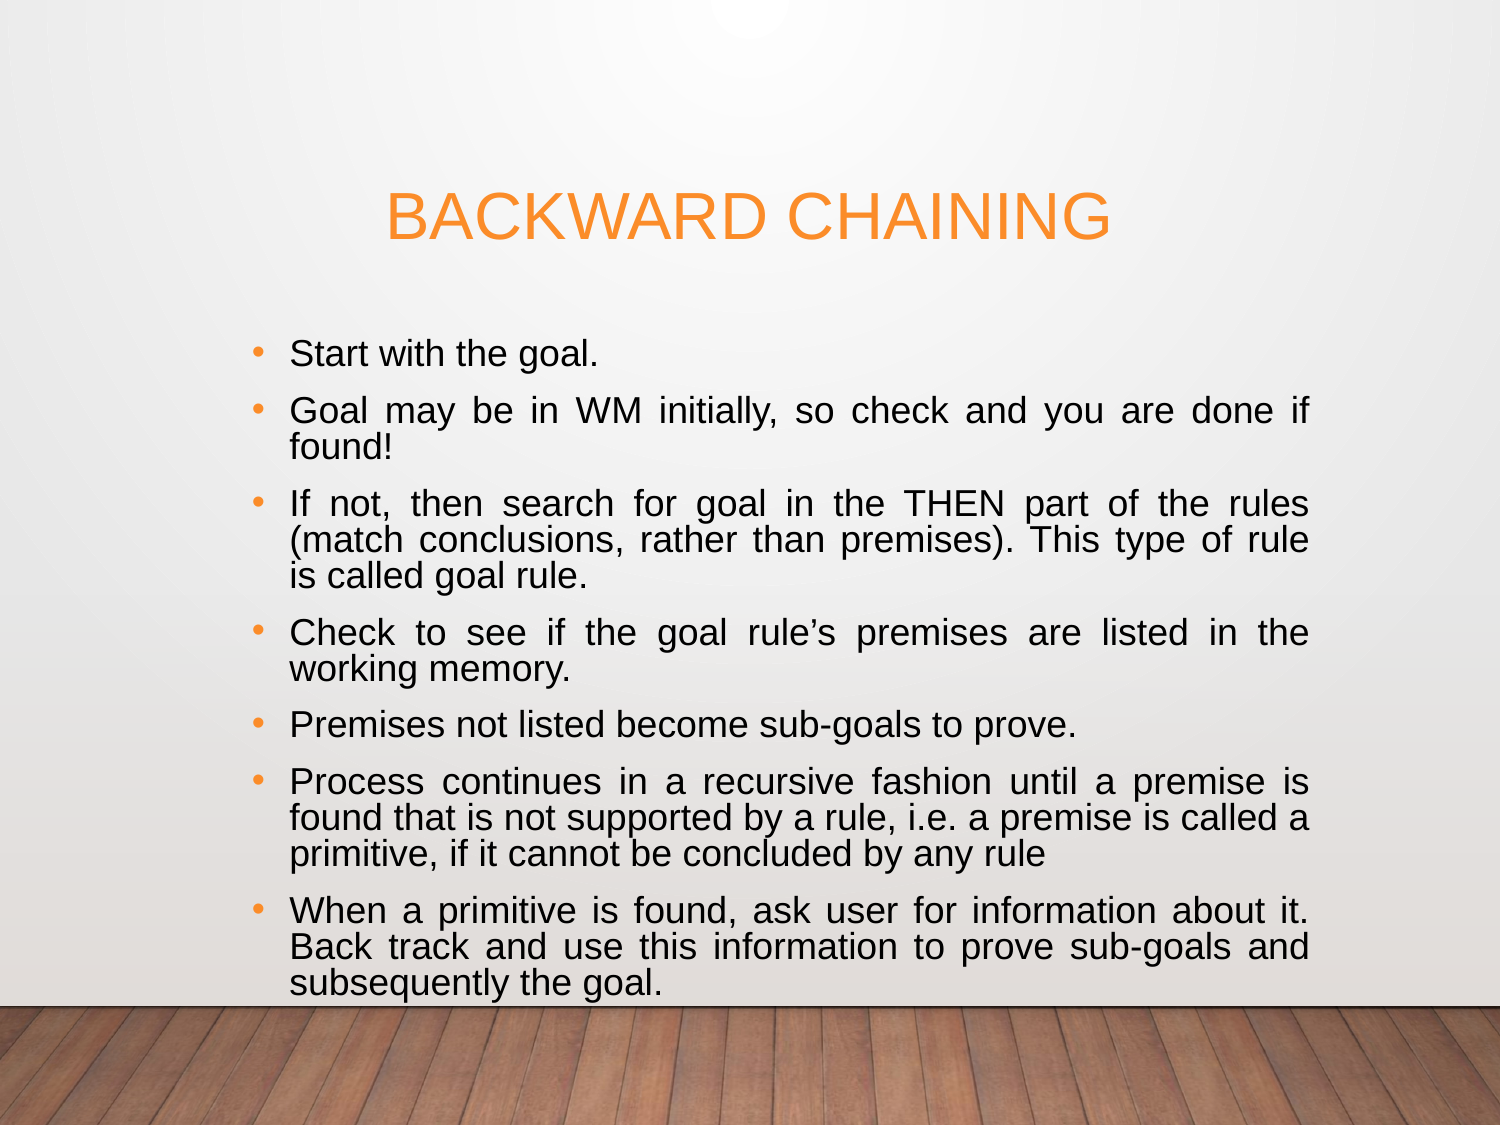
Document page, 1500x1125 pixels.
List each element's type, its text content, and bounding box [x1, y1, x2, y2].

title Backward chaining [236, 131, 1263, 305]
picture [0, 1006, 1500, 1125]
list Start with the goal. Goal may be in WM initially, so check and you are done if found! If not, then search for goal in the THEN part of the rules (match conclusions, rather than premises). This type of rule is called goal rule. Check to see if the goal rule’s premises are listed in the working memory. Premises not listed become sub-goals to prove. Process continues in a recursive fashion until a premise is found that is not supported by a rule, i.e. a premise is called a primitive, if it cannot be concluded by any rule When a primitive is found, ask user for information about it. Back track and use this information to prove sub-goals and subsequently the goal. [236, 330, 1325, 1038]
